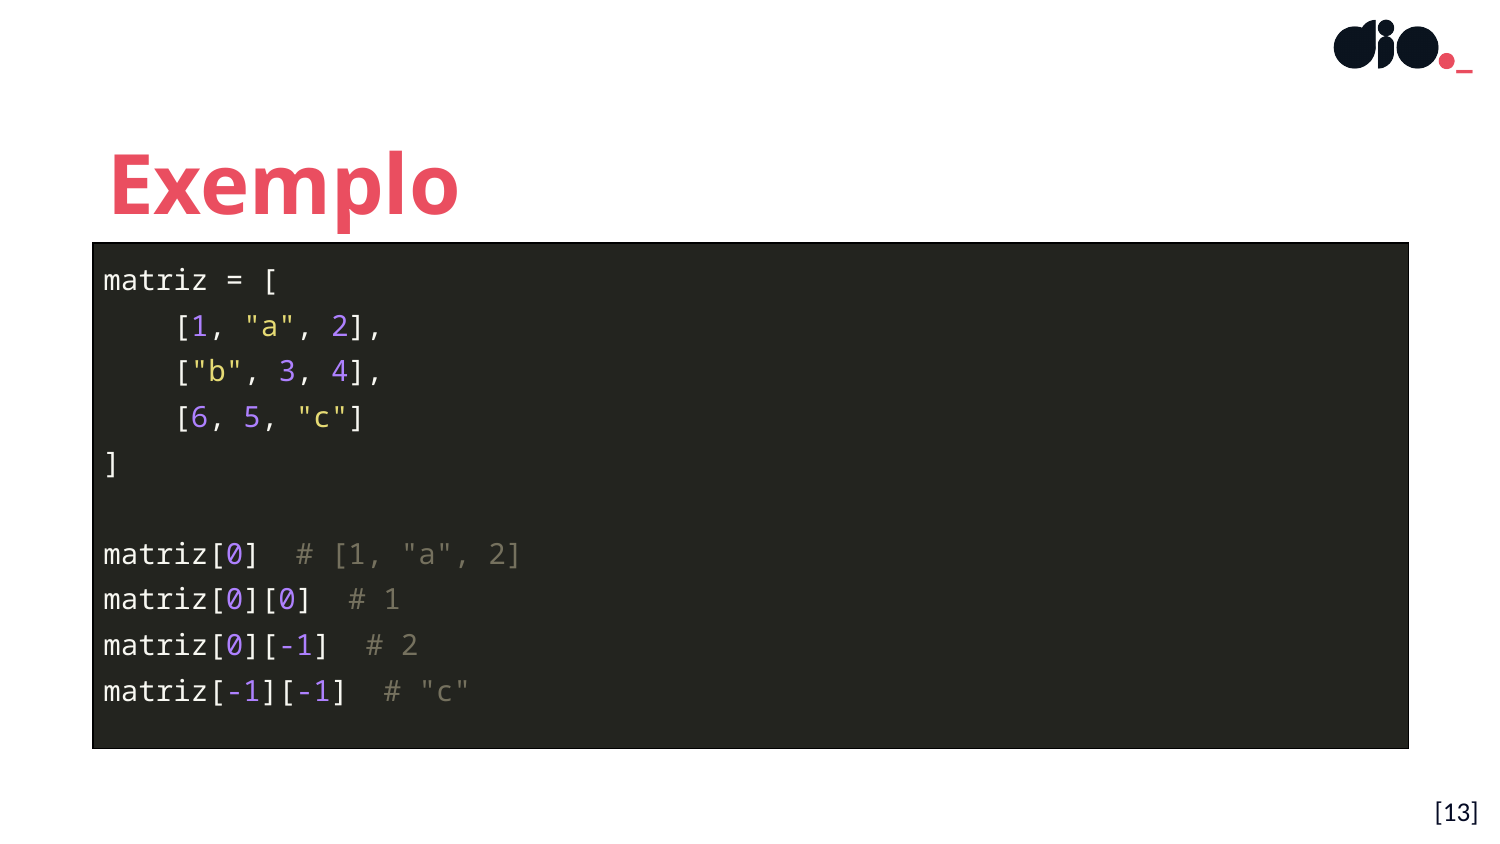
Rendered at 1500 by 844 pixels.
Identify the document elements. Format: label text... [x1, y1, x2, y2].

picture [1333, 19, 1473, 74]
slide_number [‹#›] [1403, 779, 1494, 844]
text_box Exemplo [92, 104, 1408, 242]
table_header matriz = [ [1, "a", 2], ["b", 3, 4], [6, 5, "c"] ] matriz[0] # [1, "a", 2] matriz[0][0] # 1 matriz[0][-1] # 2 matriz[-1][-1] # "c" [94, 244, 1408, 748]
